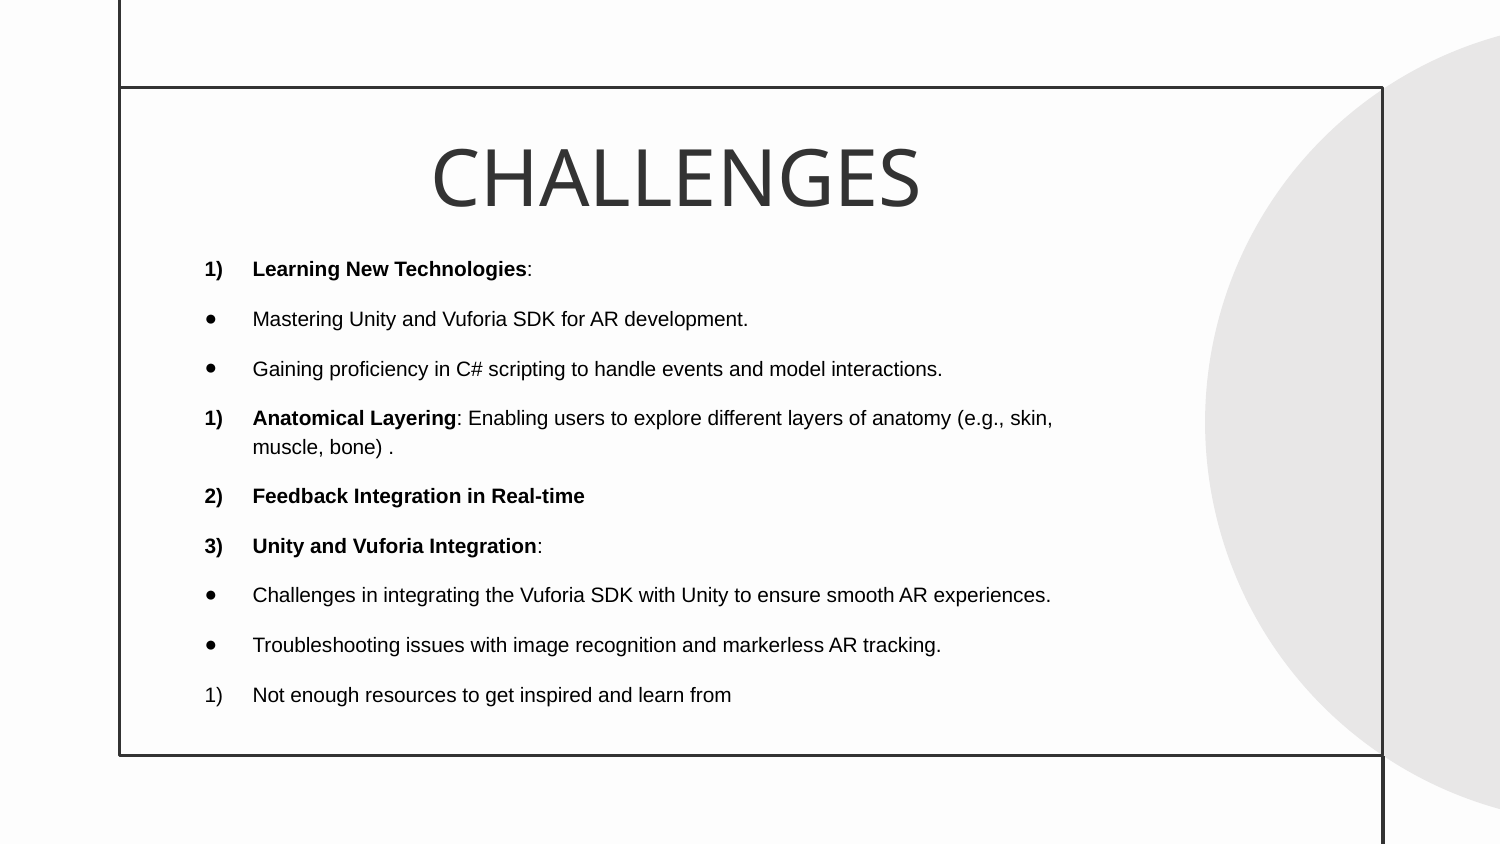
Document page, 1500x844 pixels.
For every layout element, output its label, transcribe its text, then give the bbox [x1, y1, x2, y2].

title CHALLENGES [415, 119, 994, 237]
subtitle Learning New Technologies: Mastering Unity and Vuforia SDK for AR development. Gaining proficiency in C# scripting to handle events and model interactions. Anatomical Layering: Enabling users to explore different layers of anatomy (e.g., skin, muscle, bone) . Feedback Integration in Real-time Unity and Vuforia Integration: Challenges in integrating the Vuforia SDK with Unity to ensure smooth AR experiences. Troubleshooting issues with image recognition and markerless AR tracking. Not enough resources to get inspired and learn from [162, 237, 1130, 774]
